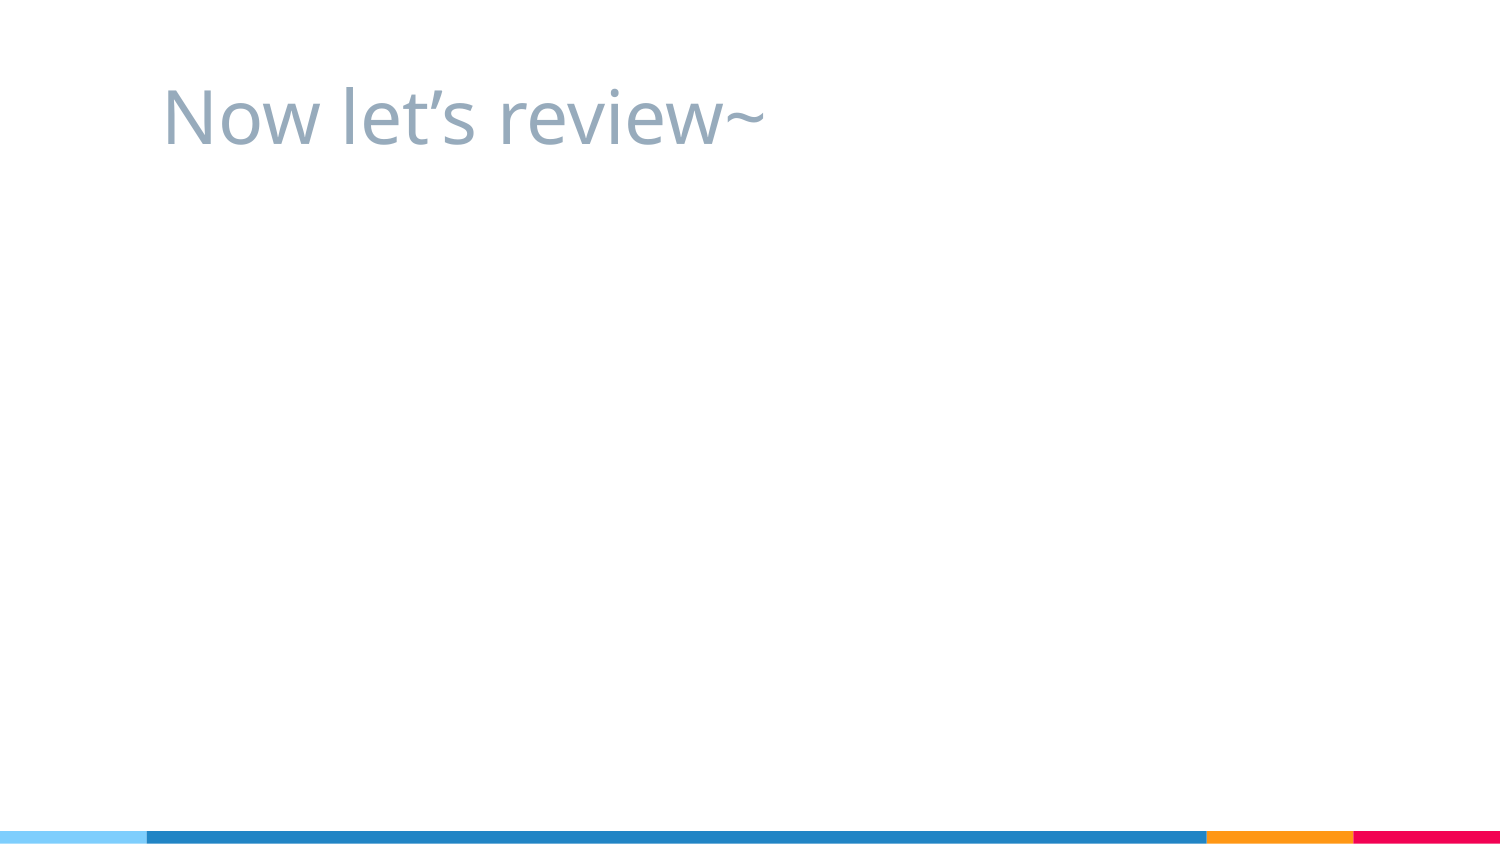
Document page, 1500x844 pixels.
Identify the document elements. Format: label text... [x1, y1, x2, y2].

title Now let’s review~ [146, 33, 1207, 175]
